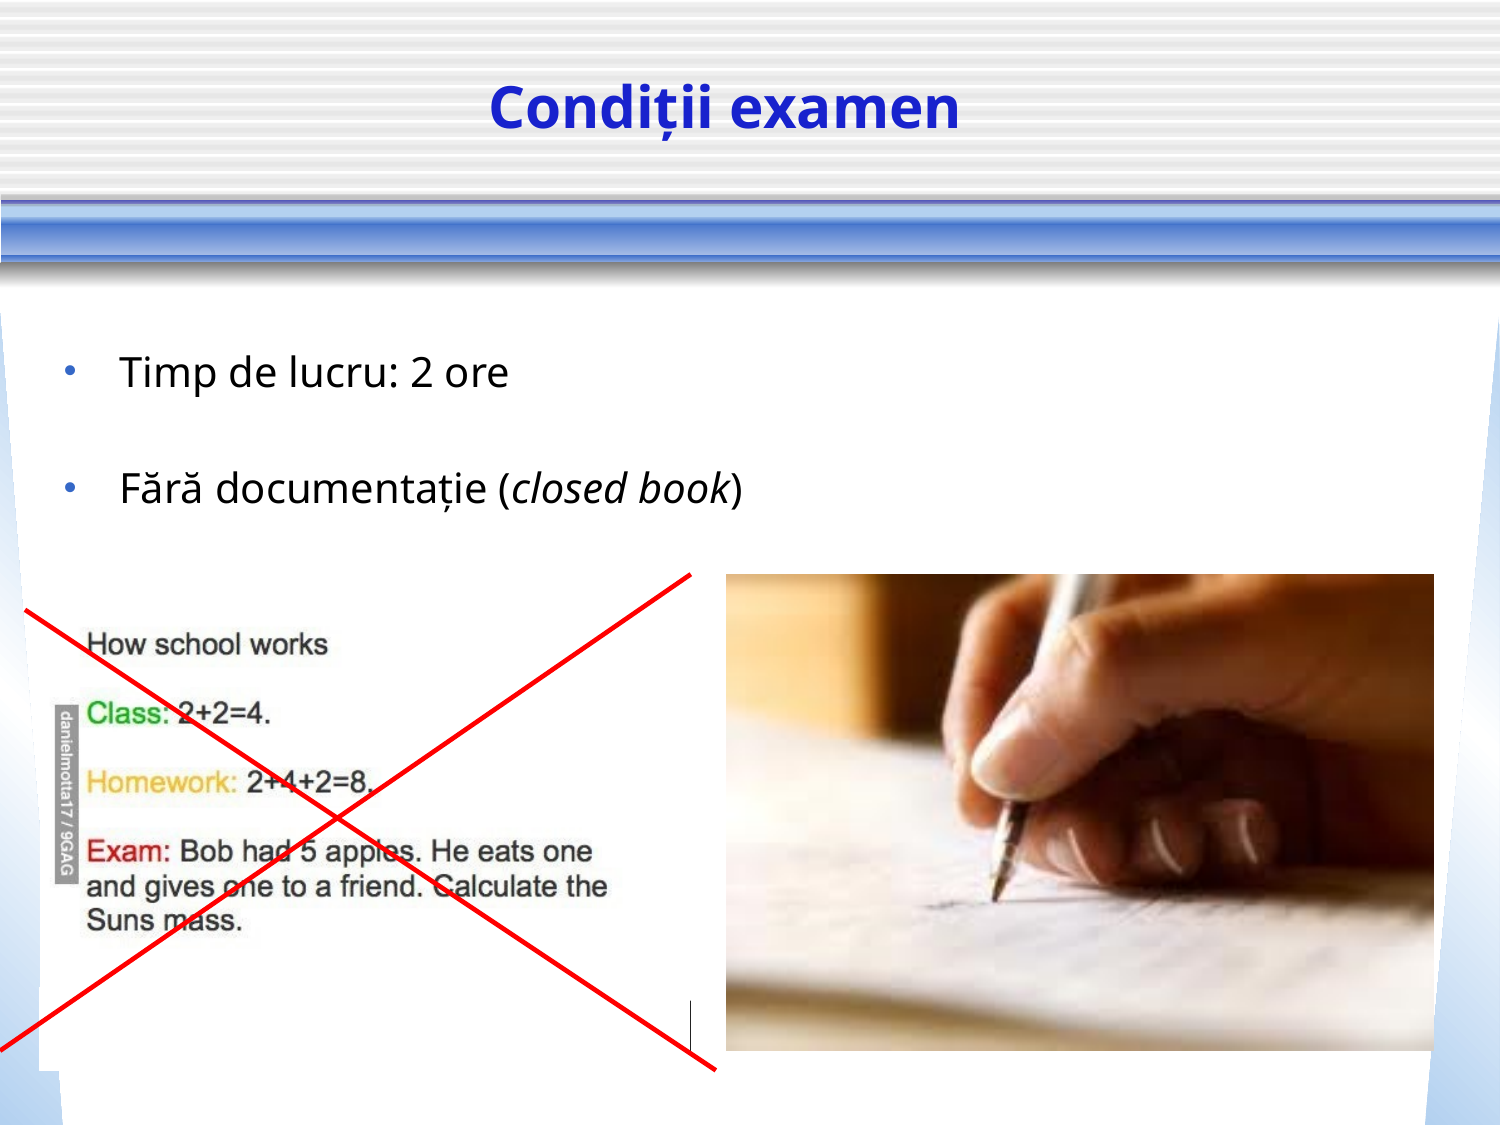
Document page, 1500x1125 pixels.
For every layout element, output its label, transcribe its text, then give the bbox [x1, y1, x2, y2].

picture [0, 0, 1500, 194]
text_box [24, 609, 717, 1071]
list Timp de lucru: 2 ore Fără documentație (closed book) [47, 338, 1398, 551]
title Condiții examen [87, 61, 1363, 150]
picture [726, 573, 1434, 1051]
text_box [0, 573, 692, 1051]
